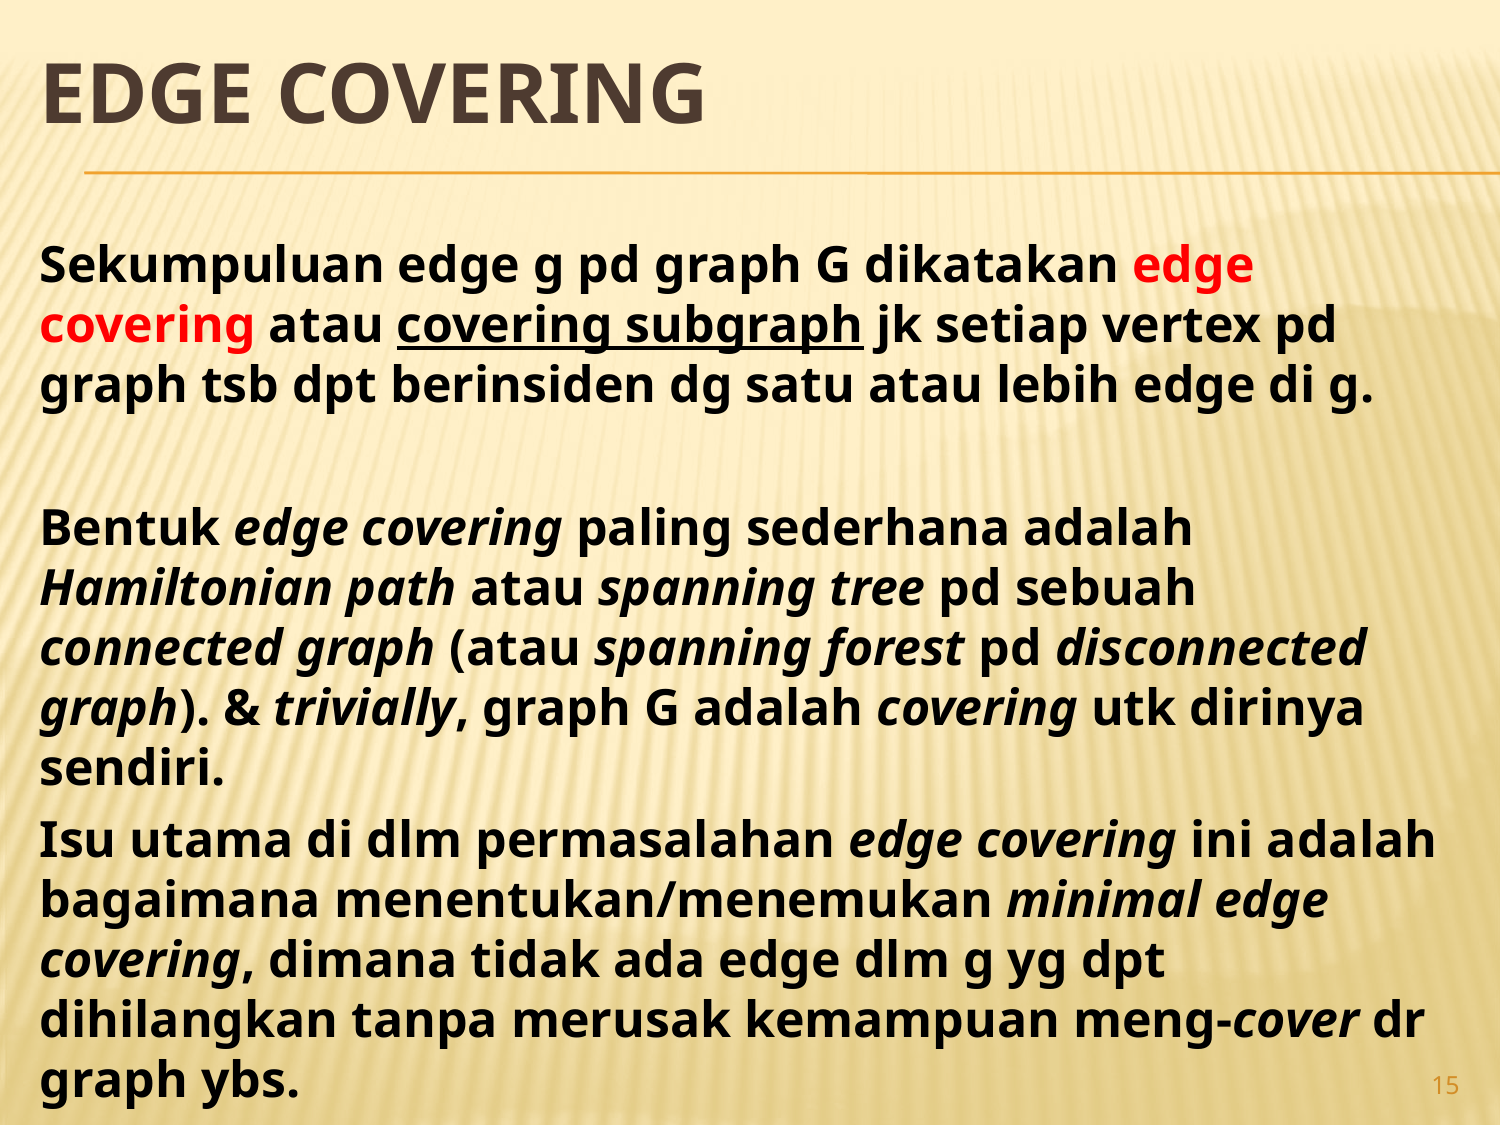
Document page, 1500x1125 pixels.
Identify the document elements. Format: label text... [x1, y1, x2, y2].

slide_number 15 [1350, 1063, 1475, 1103]
text_box Sekumpuluan edge g pd graph G dikatakan edge covering atau covering subgraph jk setiap vertex pd graph tsb dpt berinsiden dg satu atau lebih edge di g. [24, 224, 1475, 425]
title Edge covering [24, 24, 1375, 155]
text_box Isu utama di dlm permasalahan edge covering ini adalah bagaimana menentukan/menemukan minimal edge covering, dimana tidak ada edge dlm g yg dpt dihilangkan tanpa merusak kemampuan meng-cover dr graph ybs. [24, 800, 1475, 1063]
text_box Bentuk edge covering paling sederhana adalah Hamiltonian path atau spanning tree pd sebuah connected graph (atau spanning forest pd disconnected graph). & trivially, graph G adalah covering utk dirinya sendiri. [24, 487, 1463, 738]
